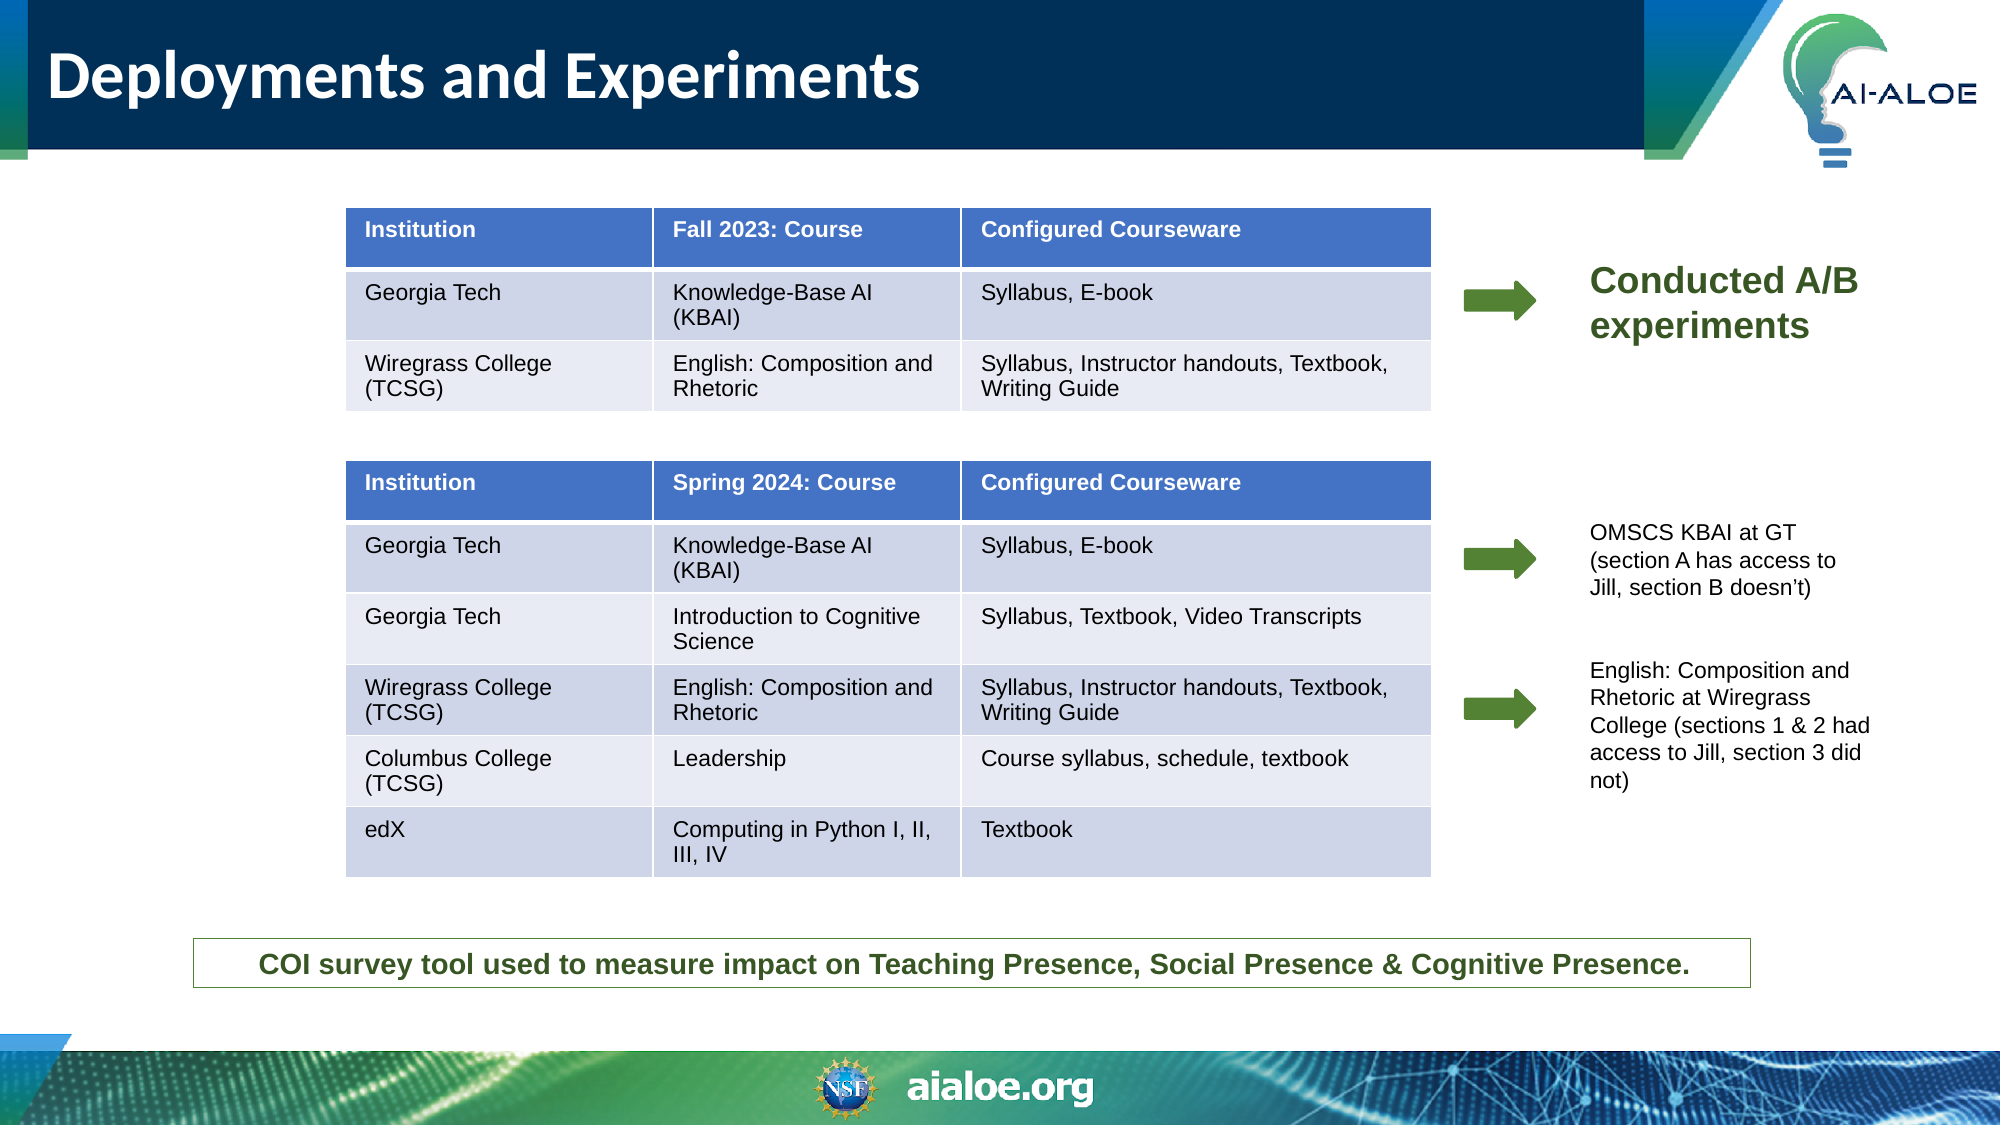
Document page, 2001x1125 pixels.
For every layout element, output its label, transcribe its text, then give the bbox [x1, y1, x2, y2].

table_cell Wiregrass College (TCSG) [346, 665, 652, 735]
table_header Institution [346, 461, 652, 520]
table_cell Knowledge-Base AI (KBAI) [654, 272, 960, 340]
table_cell Leadership [654, 736, 960, 806]
table_cell Georgia Tech [346, 525, 652, 592]
text_box Conducted A/B experiments OMSCS KBAI at GT (section A has access to Jill, section B doesn’t) English: Composition and Rhetoric at Wiregrass College (sections 1 & 2 had access to Jill, section 3 did not) [1525, 220, 1887, 855]
table_cell English: Composition and Rhetoric [654, 341, 960, 411]
picture [2, 1053, 7, 1061]
table_header Configured Courseware [962, 461, 1431, 520]
table_header Configured Courseware [962, 208, 1431, 267]
text_box [1463, 538, 1525, 579]
text_box [1463, 688, 1525, 729]
table_cell Syllabus, Instructor handouts, Textbook, Writing Guide [962, 665, 1431, 735]
title Deployments and Experiments [32, 31, 1636, 122]
table_cell Wiregrass College (TCSG) [346, 341, 652, 411]
table_cell edX [346, 807, 652, 877]
table_cell Georgia Tech [346, 594, 652, 664]
table_cell Syllabus, Instructor handouts, Textbook, Writing Guide [962, 341, 1431, 411]
table_cell Course syllabus, schedule, textbook [962, 736, 1431, 806]
table_cell English: Composition and Rhetoric [654, 665, 960, 735]
table_cell Introduction to Cognitive Science [654, 594, 960, 664]
table_cell Syllabus, Textbook, Video Transcripts [962, 594, 1431, 664]
table_header Institution [346, 208, 652, 267]
table_cell Georgia Tech [346, 272, 652, 340]
text_box COI survey tool used to measure impact on Teaching Presence, Social Presence & Cognitive Presence. [193, 938, 1751, 988]
table_cell Textbook [962, 807, 1431, 877]
table_cell Syllabus, E-book [962, 525, 1431, 592]
table_cell Knowledge-Base AI (KBAI) [654, 525, 960, 592]
table_cell Columbus College (TCSG) [346, 736, 652, 806]
table_header Spring 2024: Course [654, 461, 960, 520]
table_cell Syllabus, E-book [962, 272, 1431, 340]
text_box [1463, 280, 1525, 321]
table_header Fall 2023: Course [654, 208, 960, 267]
table_cell Computing in Python I, II, III, IV [654, 807, 960, 877]
picture [0, 0, 2000, 1125]
